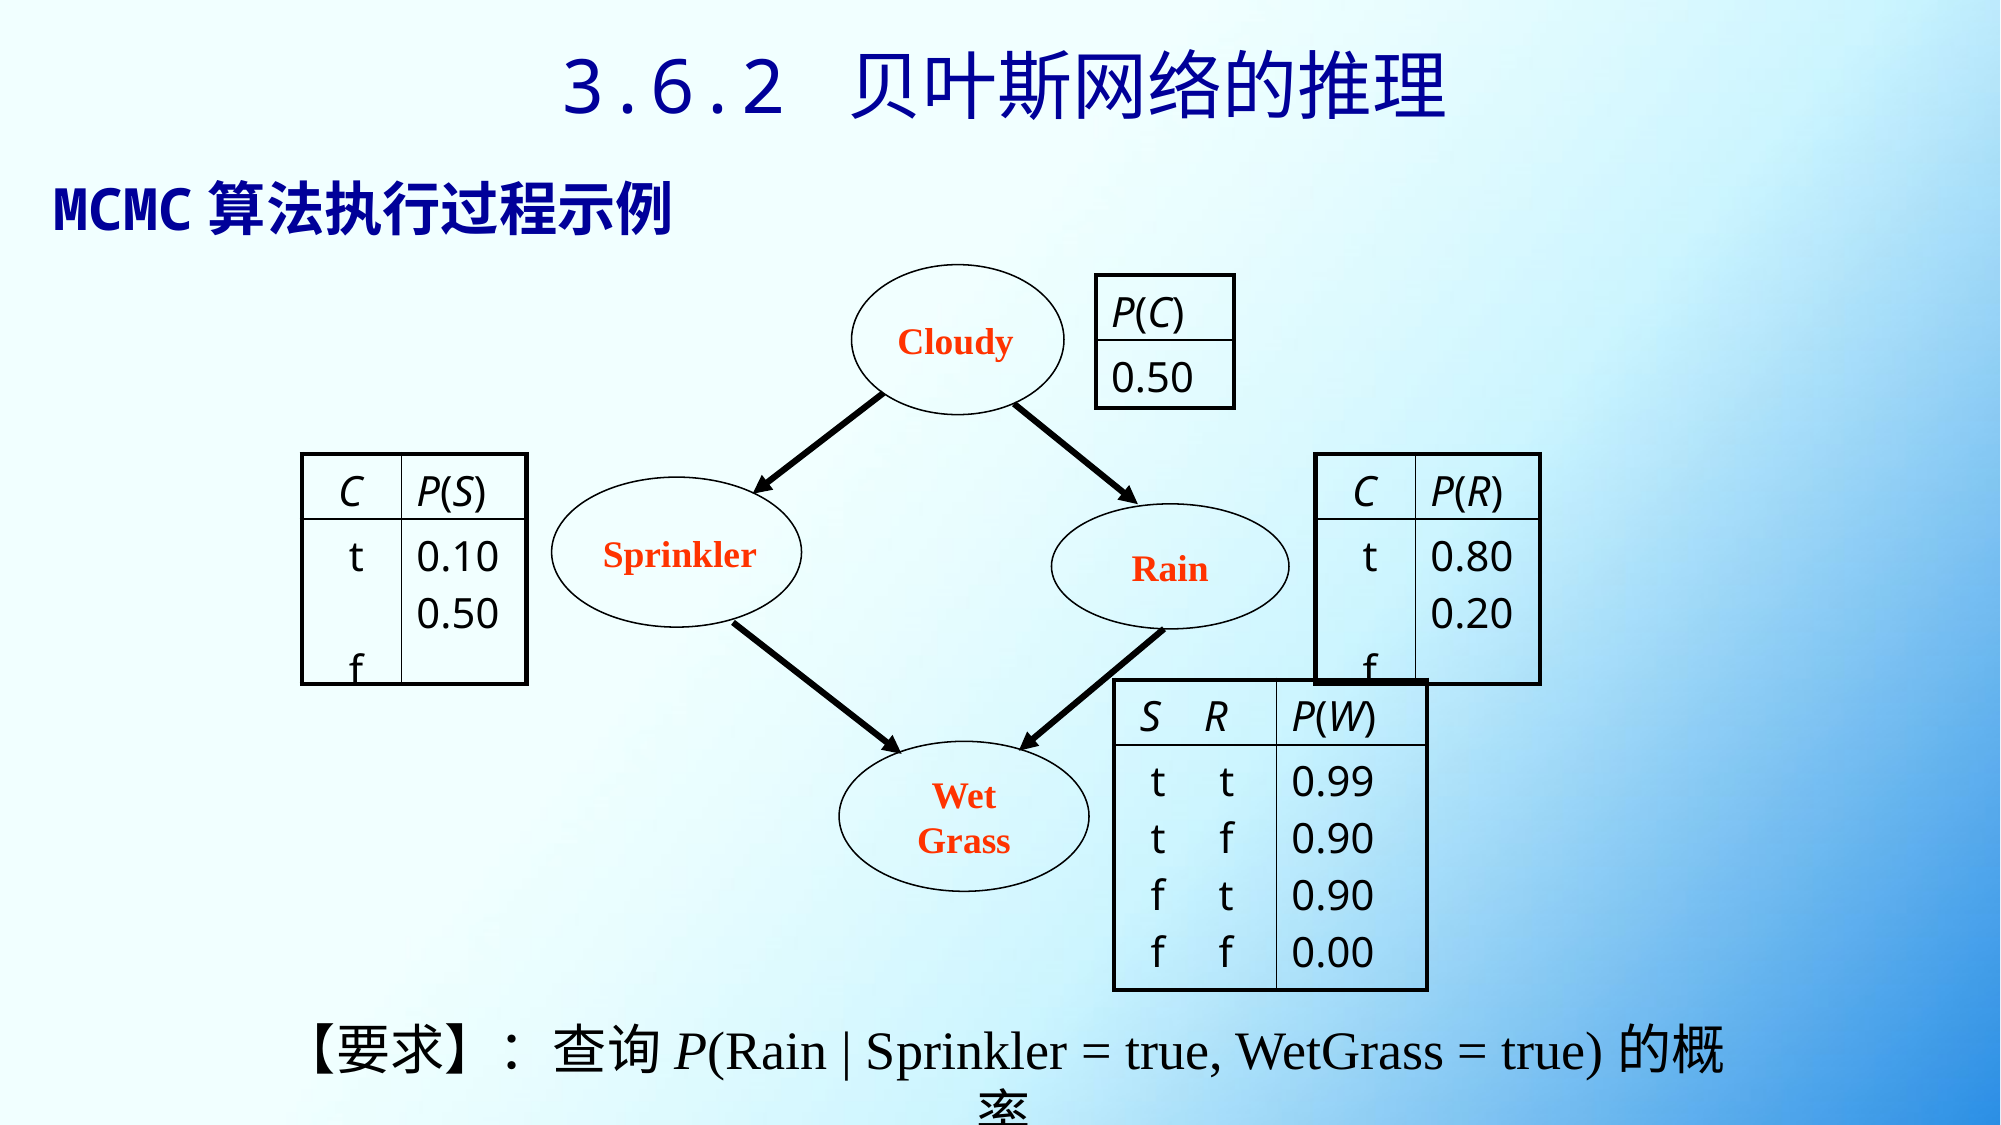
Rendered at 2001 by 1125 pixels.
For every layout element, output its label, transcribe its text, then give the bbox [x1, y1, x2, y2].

text_box MCMC算法执行过程示例 [39, 157, 1889, 250]
table_cell t t t f f t f f [1116, 746, 1276, 988]
picture [0, 0, 2001, 1125]
table_cell 0.80 0.20 [1416, 520, 1538, 682]
table_header S R [1116, 682, 1276, 744]
table_header P(S) [402, 456, 524, 518]
text_box Wet Grass [839, 741, 1090, 892]
table_cell t f [304, 520, 401, 682]
text_box [1018, 628, 1165, 751]
text_box Sprinkler [551, 477, 802, 628]
text_box Cloudy [851, 264, 1064, 415]
table_header C [1318, 456, 1415, 518]
text_box [752, 392, 884, 494]
table_header P(R) [1416, 456, 1538, 518]
table_cell 0.50 [1098, 341, 1232, 406]
text_box Rain [1051, 503, 1289, 629]
table_cell t f [1318, 520, 1415, 682]
table_header P(C) [1098, 277, 1232, 339]
text_box 3.6.2 贝叶斯网络的推理 [86, 30, 1922, 136]
text_box [732, 622, 902, 754]
table_header C [304, 456, 401, 518]
table_cell 0.10 0.50 [402, 520, 524, 682]
text_box 【要求】：查询P(Rain | Sprinkler = true, WetGrass = true)的概率 [249, 1008, 1759, 1125]
text_box [1013, 403, 1138, 505]
table_header P(W) [1277, 682, 1425, 744]
table_cell 0.99 0.90 0.90 0.00 [1277, 746, 1425, 988]
